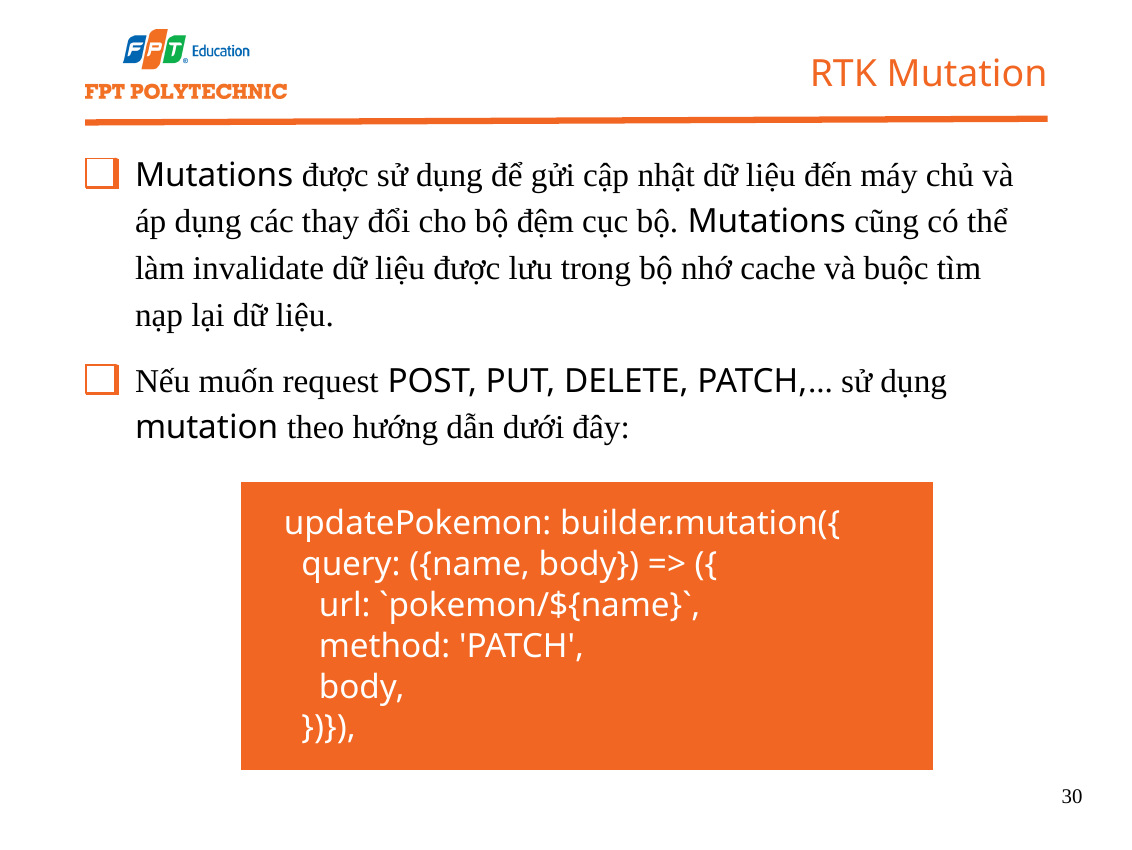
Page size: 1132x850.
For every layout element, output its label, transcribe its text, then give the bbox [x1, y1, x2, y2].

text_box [84, 153, 1038, 329]
text_box [85, 29, 287, 99]
text_box RTK Mutation [316, 41, 1048, 95]
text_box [84, 360, 1038, 445]
text_box 30 [1047, 778, 1083, 808]
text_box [240, 481, 934, 770]
